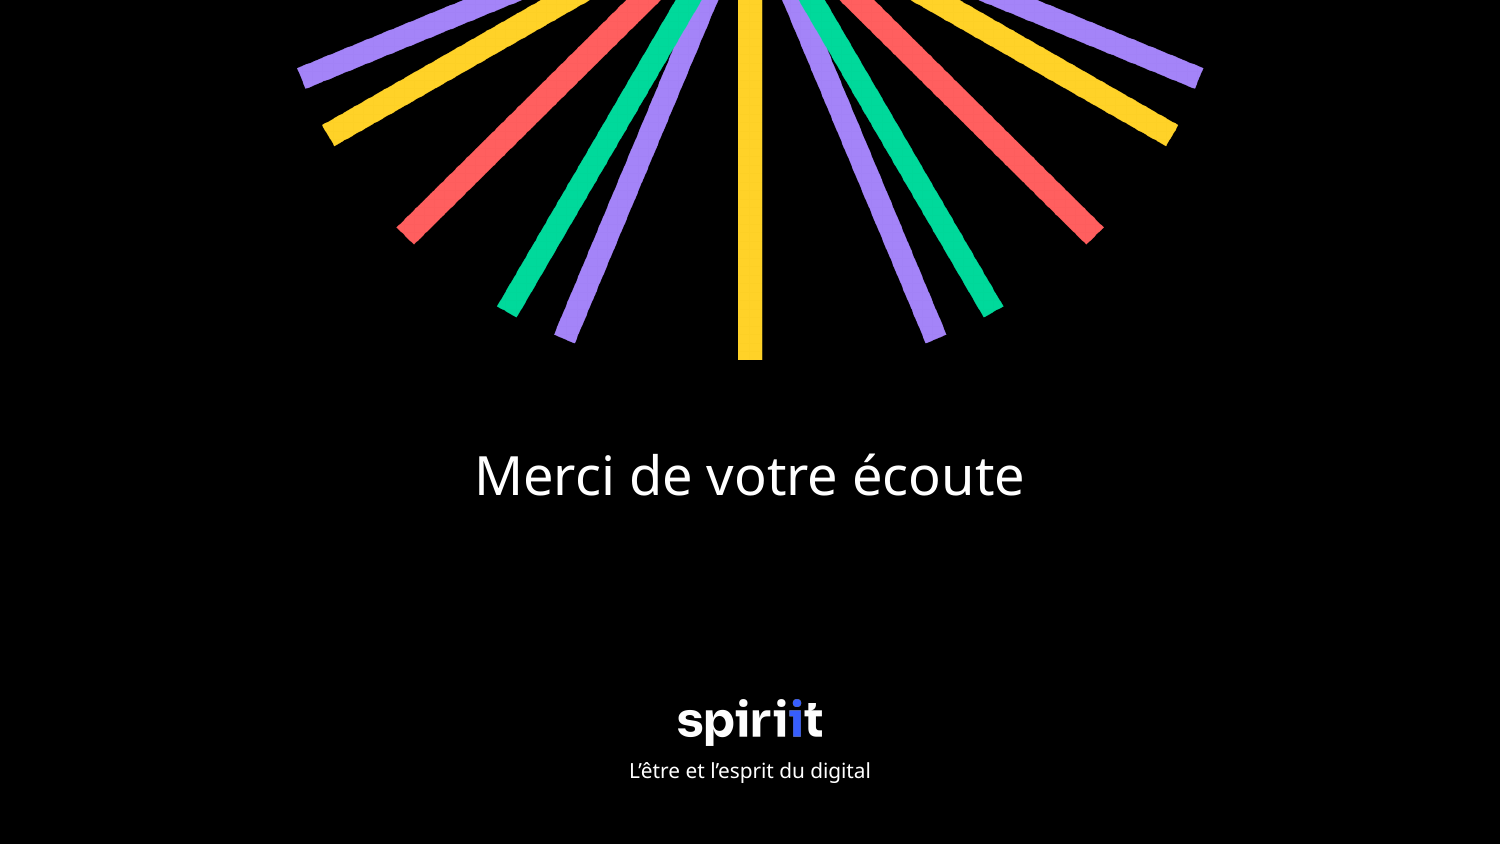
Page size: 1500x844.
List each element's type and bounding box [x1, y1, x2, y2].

picture [678, 699, 822, 746]
picture [262, 0, 1238, 360]
